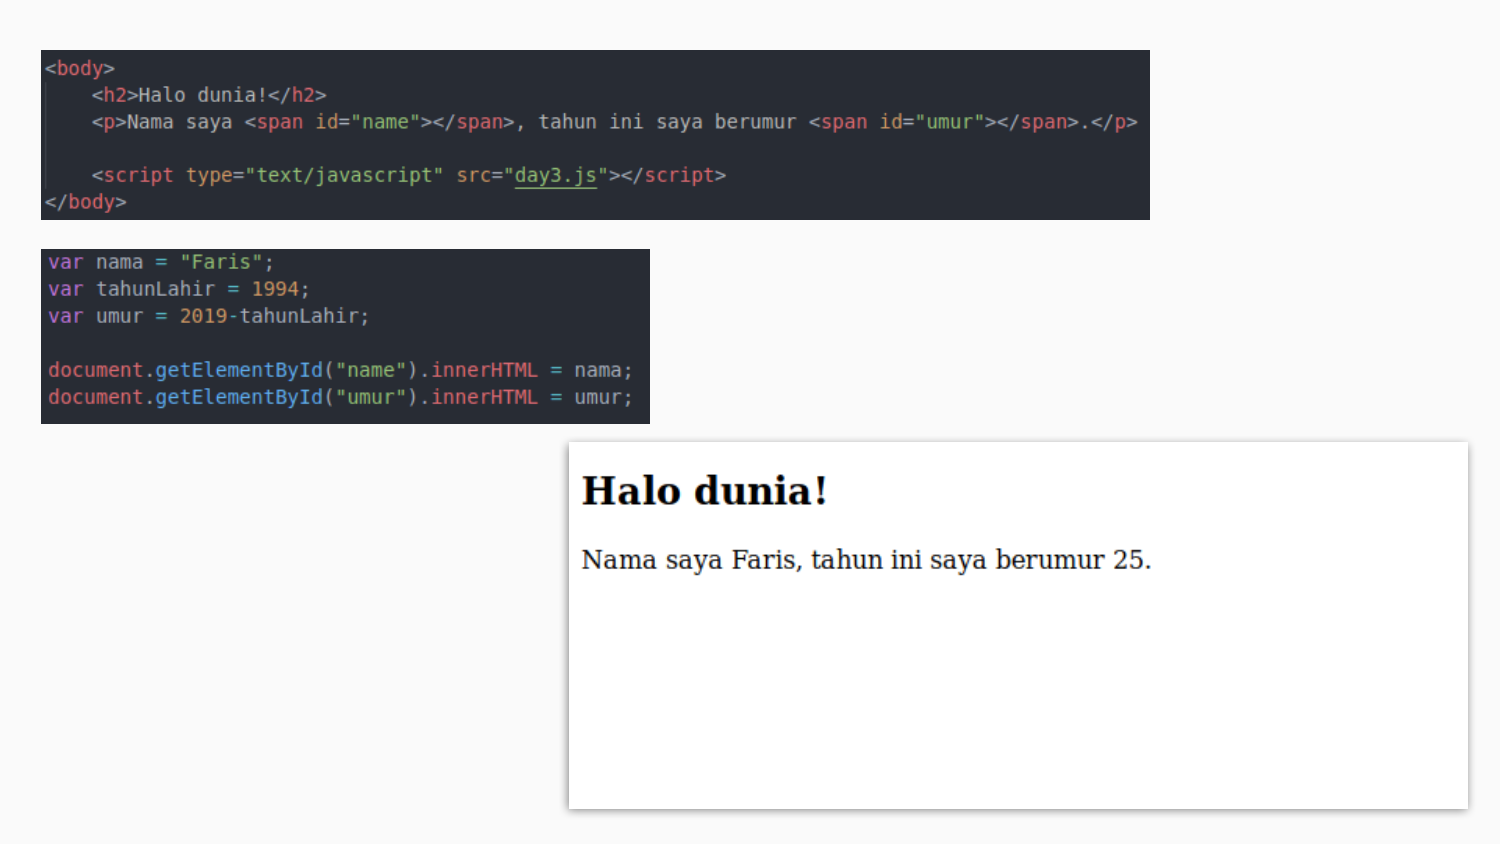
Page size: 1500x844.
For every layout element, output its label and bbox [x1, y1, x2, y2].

picture [41, 249, 650, 425]
picture [41, 50, 1150, 220]
picture [568, 442, 1468, 809]
